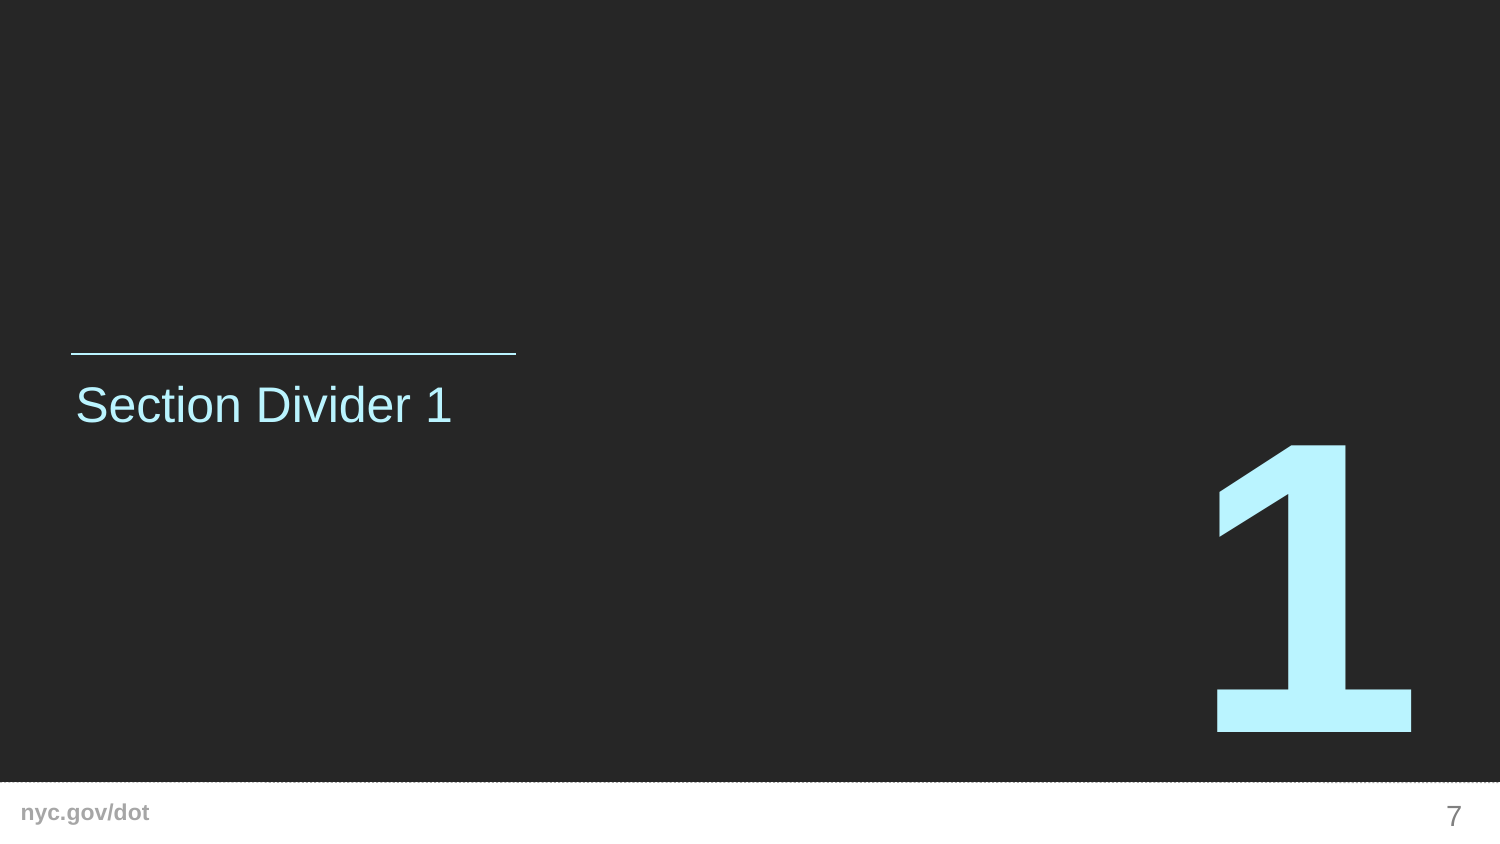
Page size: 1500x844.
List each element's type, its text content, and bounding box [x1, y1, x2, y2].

list 1 [1081, 308, 1438, 783]
slide_number 7 [1127, 790, 1478, 836]
title Section Divider 1 [60, 364, 820, 464]
